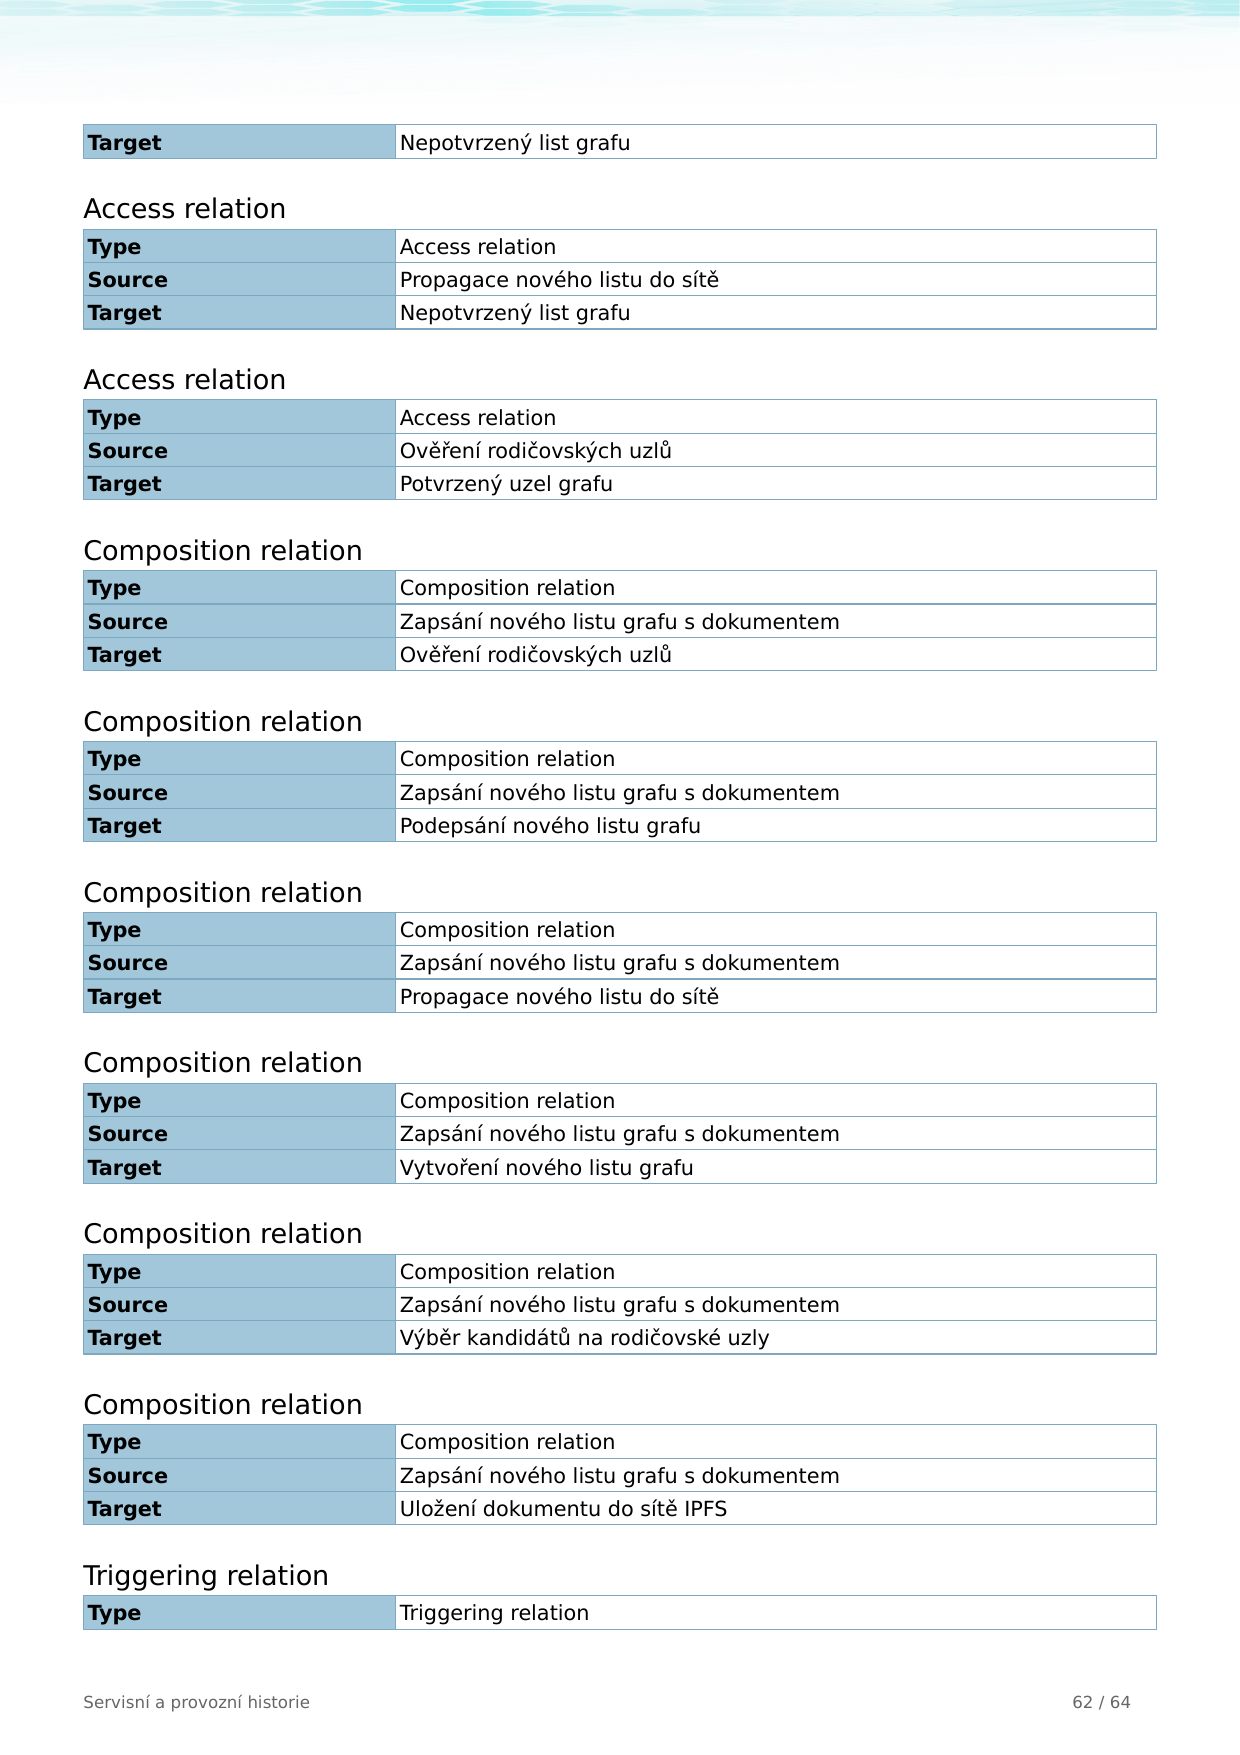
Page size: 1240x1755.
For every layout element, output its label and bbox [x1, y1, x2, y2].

text_box [83, 191, 1157, 225]
text_box [83, 1387, 1157, 1421]
text_box [83, 229, 1157, 329]
text_box [83, 1595, 1157, 1630]
text_box [83, 912, 1157, 1013]
text_box [83, 1649, 1157, 1755]
text_box [83, 399, 1157, 500]
text_box [83, 533, 1157, 567]
text_box [83, 1558, 1157, 1592]
text_box [83, 124, 1157, 159]
text_box [83, 1045, 1157, 1079]
text_box [83, 1424, 1157, 1525]
text_box [83, 1083, 1157, 1184]
text_box [83, 704, 1157, 738]
text_box [83, 874, 1157, 909]
text_box [83, 570, 1157, 671]
picture [0, 0, 1240, 105]
text_box [83, 741, 1157, 842]
text_box [83, 1216, 1157, 1250]
text_box [83, 362, 1157, 396]
text_box [83, 1254, 1157, 1355]
